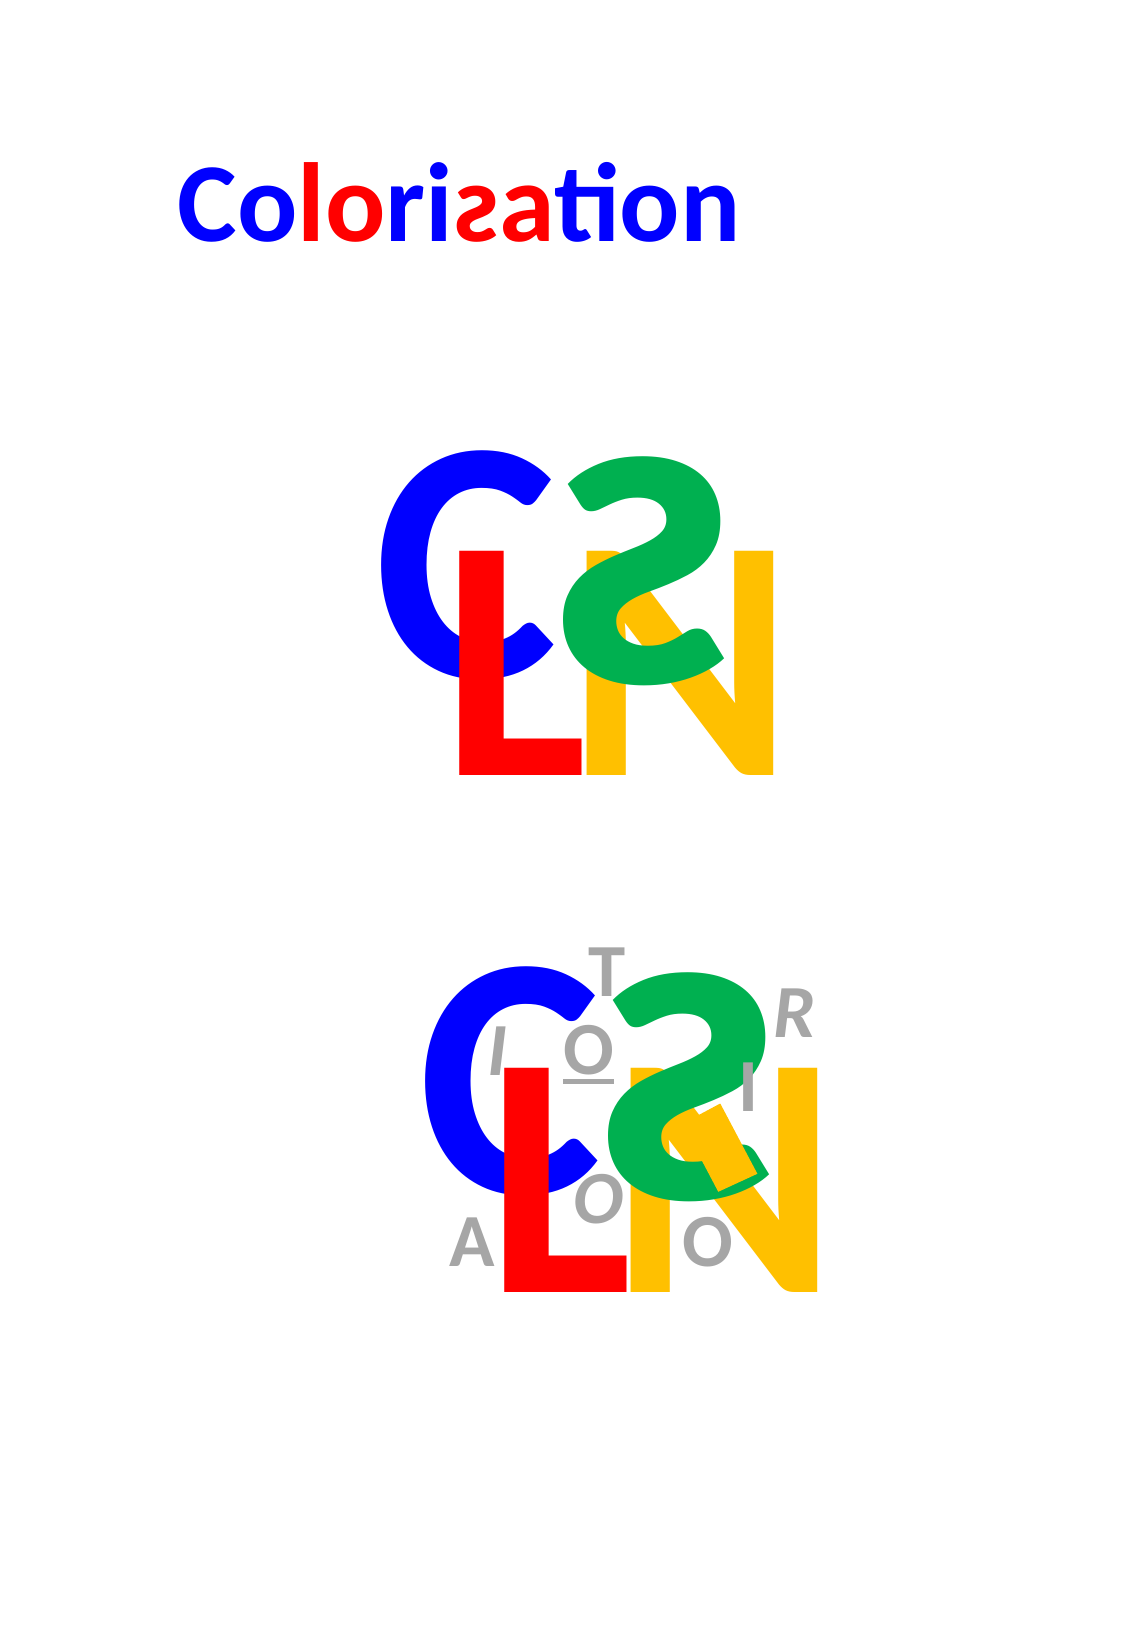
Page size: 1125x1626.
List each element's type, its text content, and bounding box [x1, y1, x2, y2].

text_box Coloriƨation [163, 121, 756, 272]
text_box N [749, 422, 809, 733]
text_box C [359, 324, 534, 754]
text_box L [427, 422, 534, 733]
text_box ƨ [534, 272, 749, 733]
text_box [402, 733, 855, 1373]
